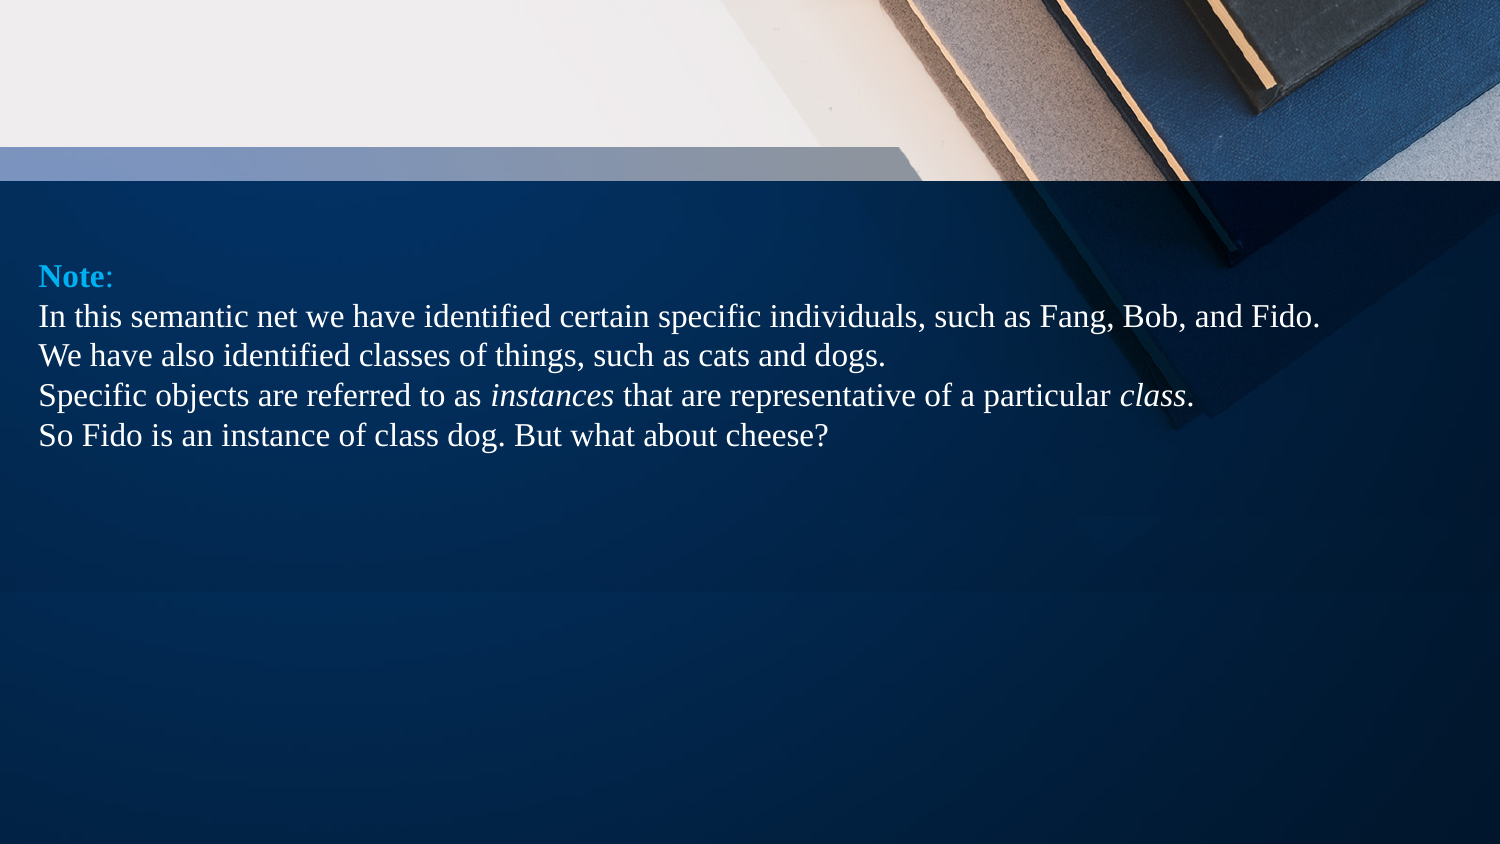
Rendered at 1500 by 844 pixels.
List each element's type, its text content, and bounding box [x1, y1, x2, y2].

picture [0, 0, 1500, 844]
text_box Note: In this semantic net we have identified certain specific individuals, such as Fang, Bob, and Fido. We have also identified classes of things, such as cats and dogs. Specific objects are referred to as instances that are representative of a particular class. So Fido is an instance of class dog. But what about cheese? [23, 246, 1477, 461]
